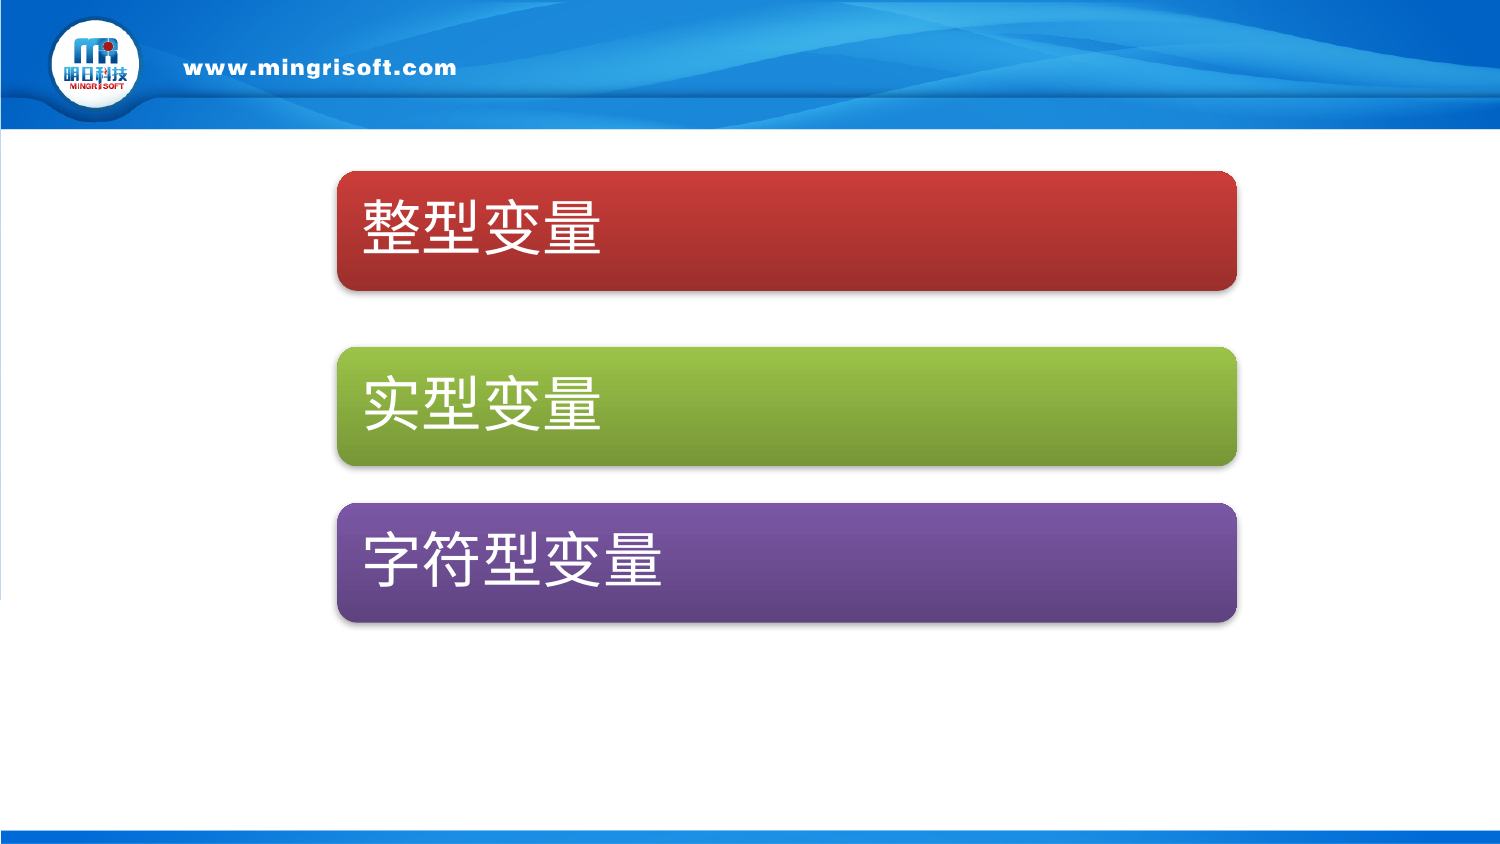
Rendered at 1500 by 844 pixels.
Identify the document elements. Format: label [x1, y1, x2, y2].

text_box [337, 163, 1238, 710]
picture [0, 0, 1500, 844]
